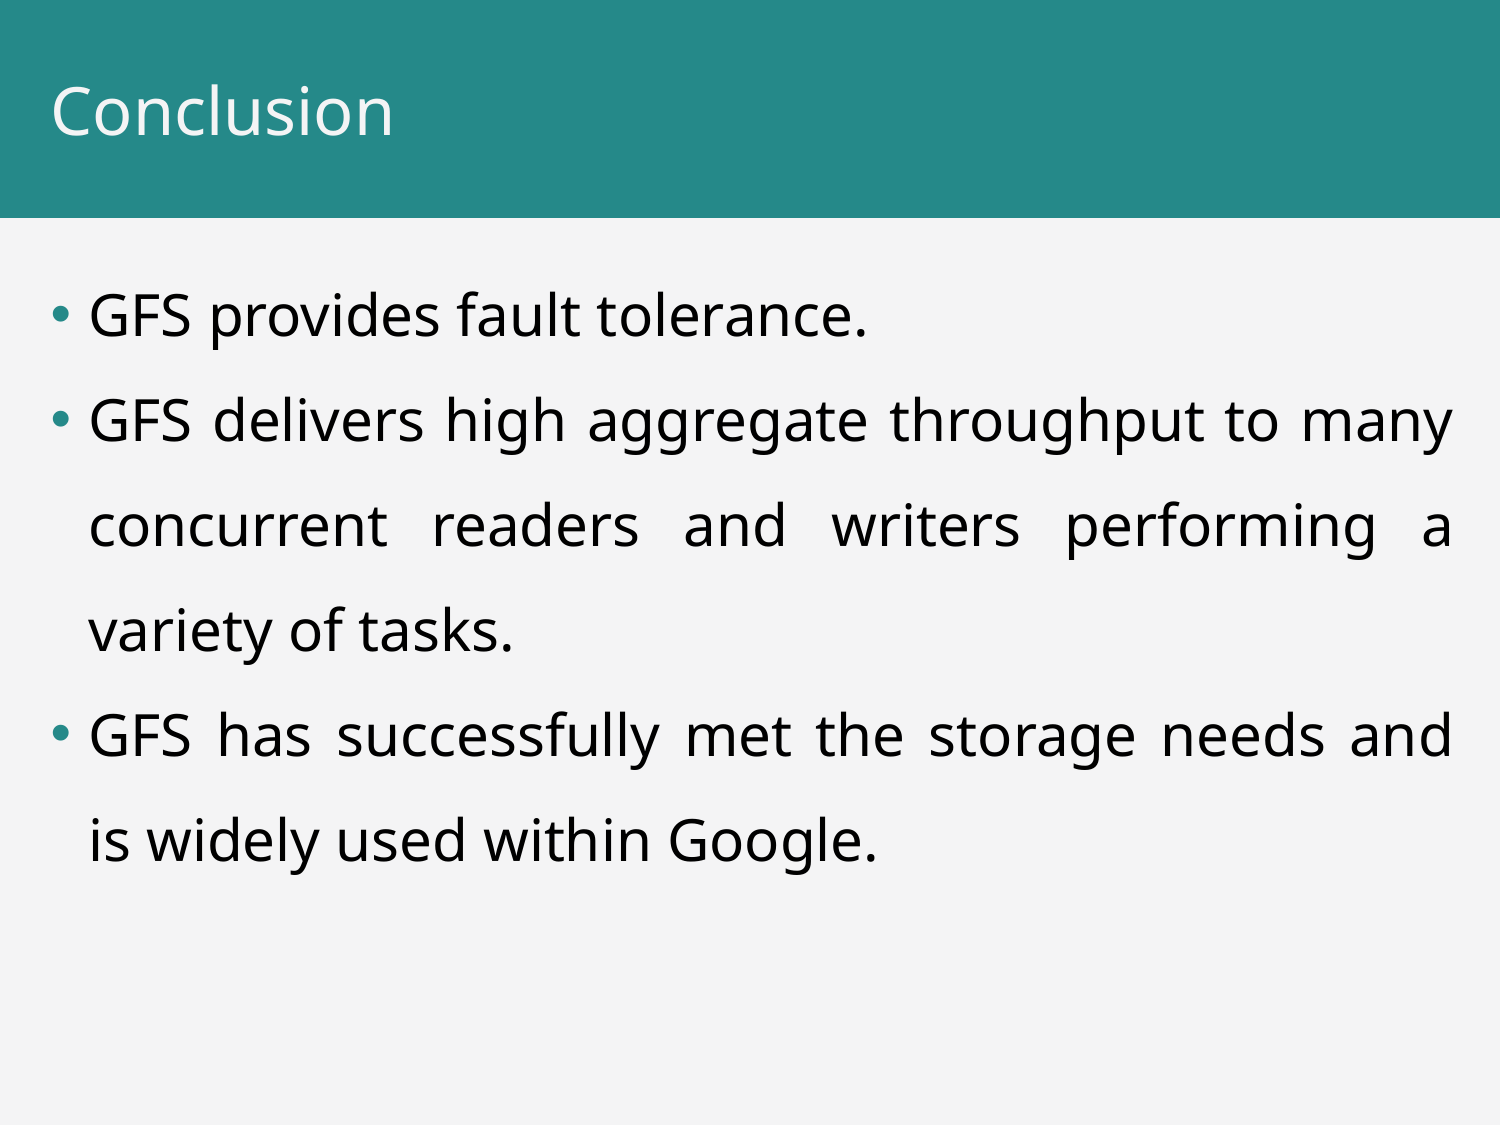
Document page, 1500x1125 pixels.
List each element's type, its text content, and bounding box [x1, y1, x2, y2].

title Conclusion [35, 0, 1350, 218]
list GFS provides fault tolerance. GFS delivers high aggregate throughput to many concurrent readers and writers performing a variety of tasks. GFS has successfully met the storage needs and is widely used within Google. [35, 235, 1469, 1089]
